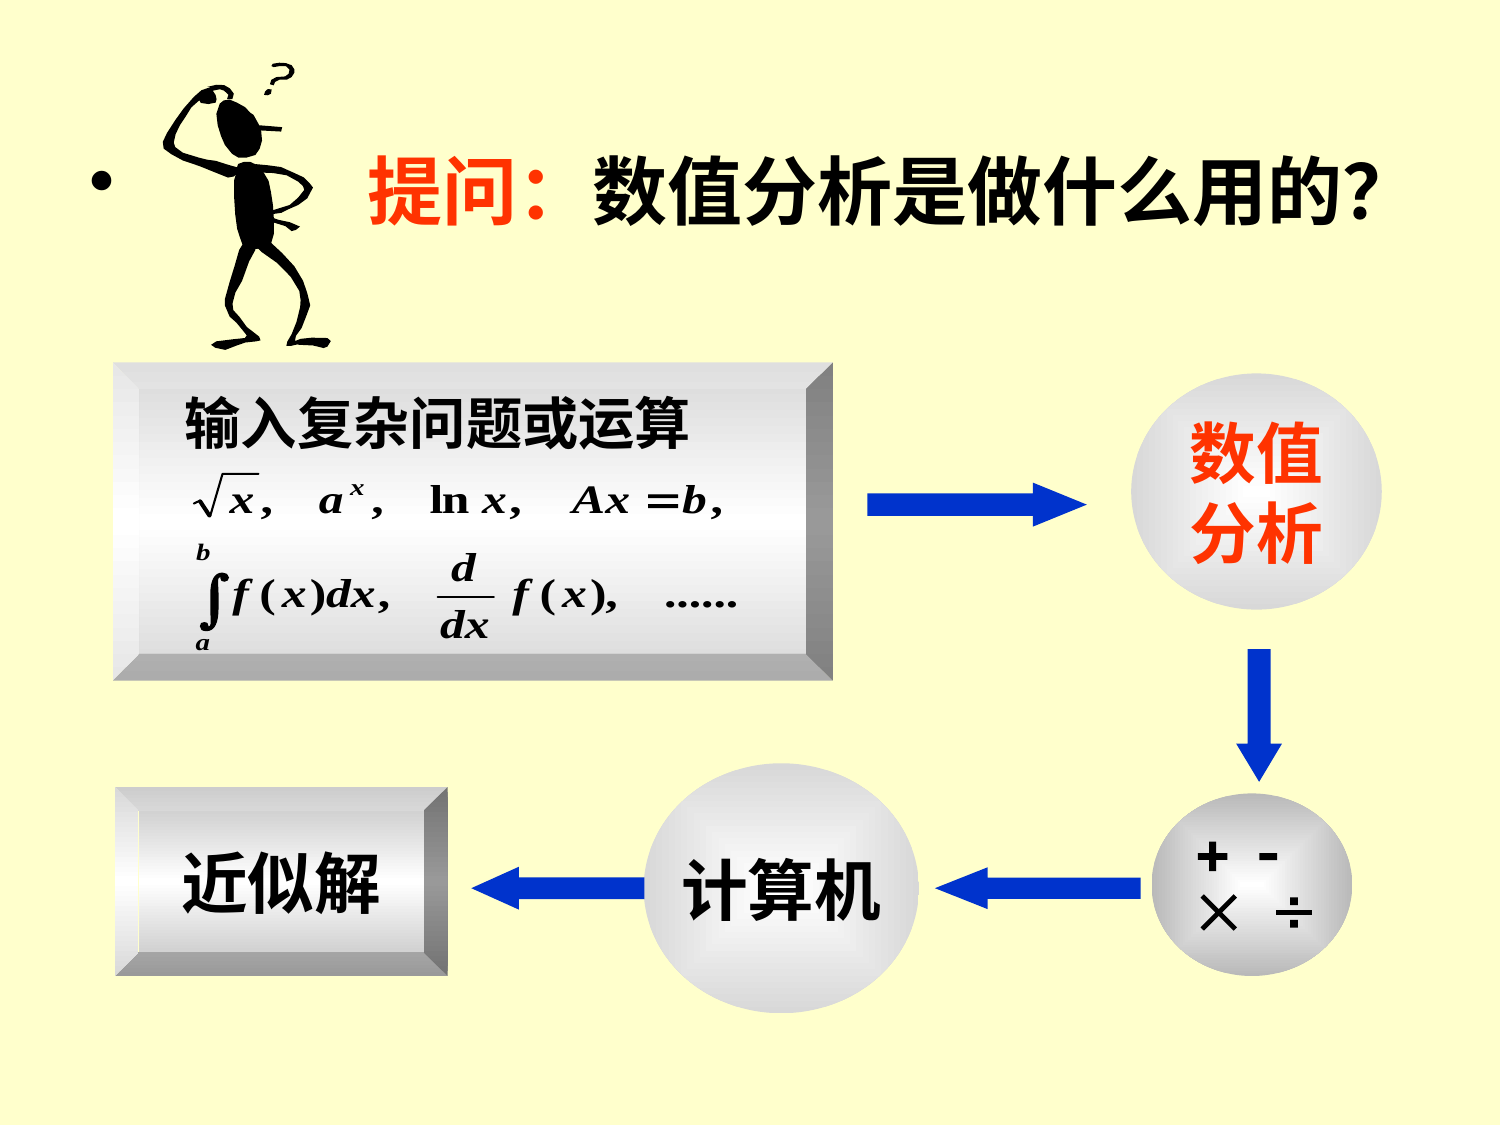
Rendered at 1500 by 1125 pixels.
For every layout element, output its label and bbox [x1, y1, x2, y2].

text_box [1151, 649, 1353, 977]
text_box [74, 62, 1450, 350]
text_box [643, 763, 1140, 1014]
text_box [115, 786, 644, 976]
text_box [868, 373, 1382, 610]
text_box [112, 362, 833, 681]
